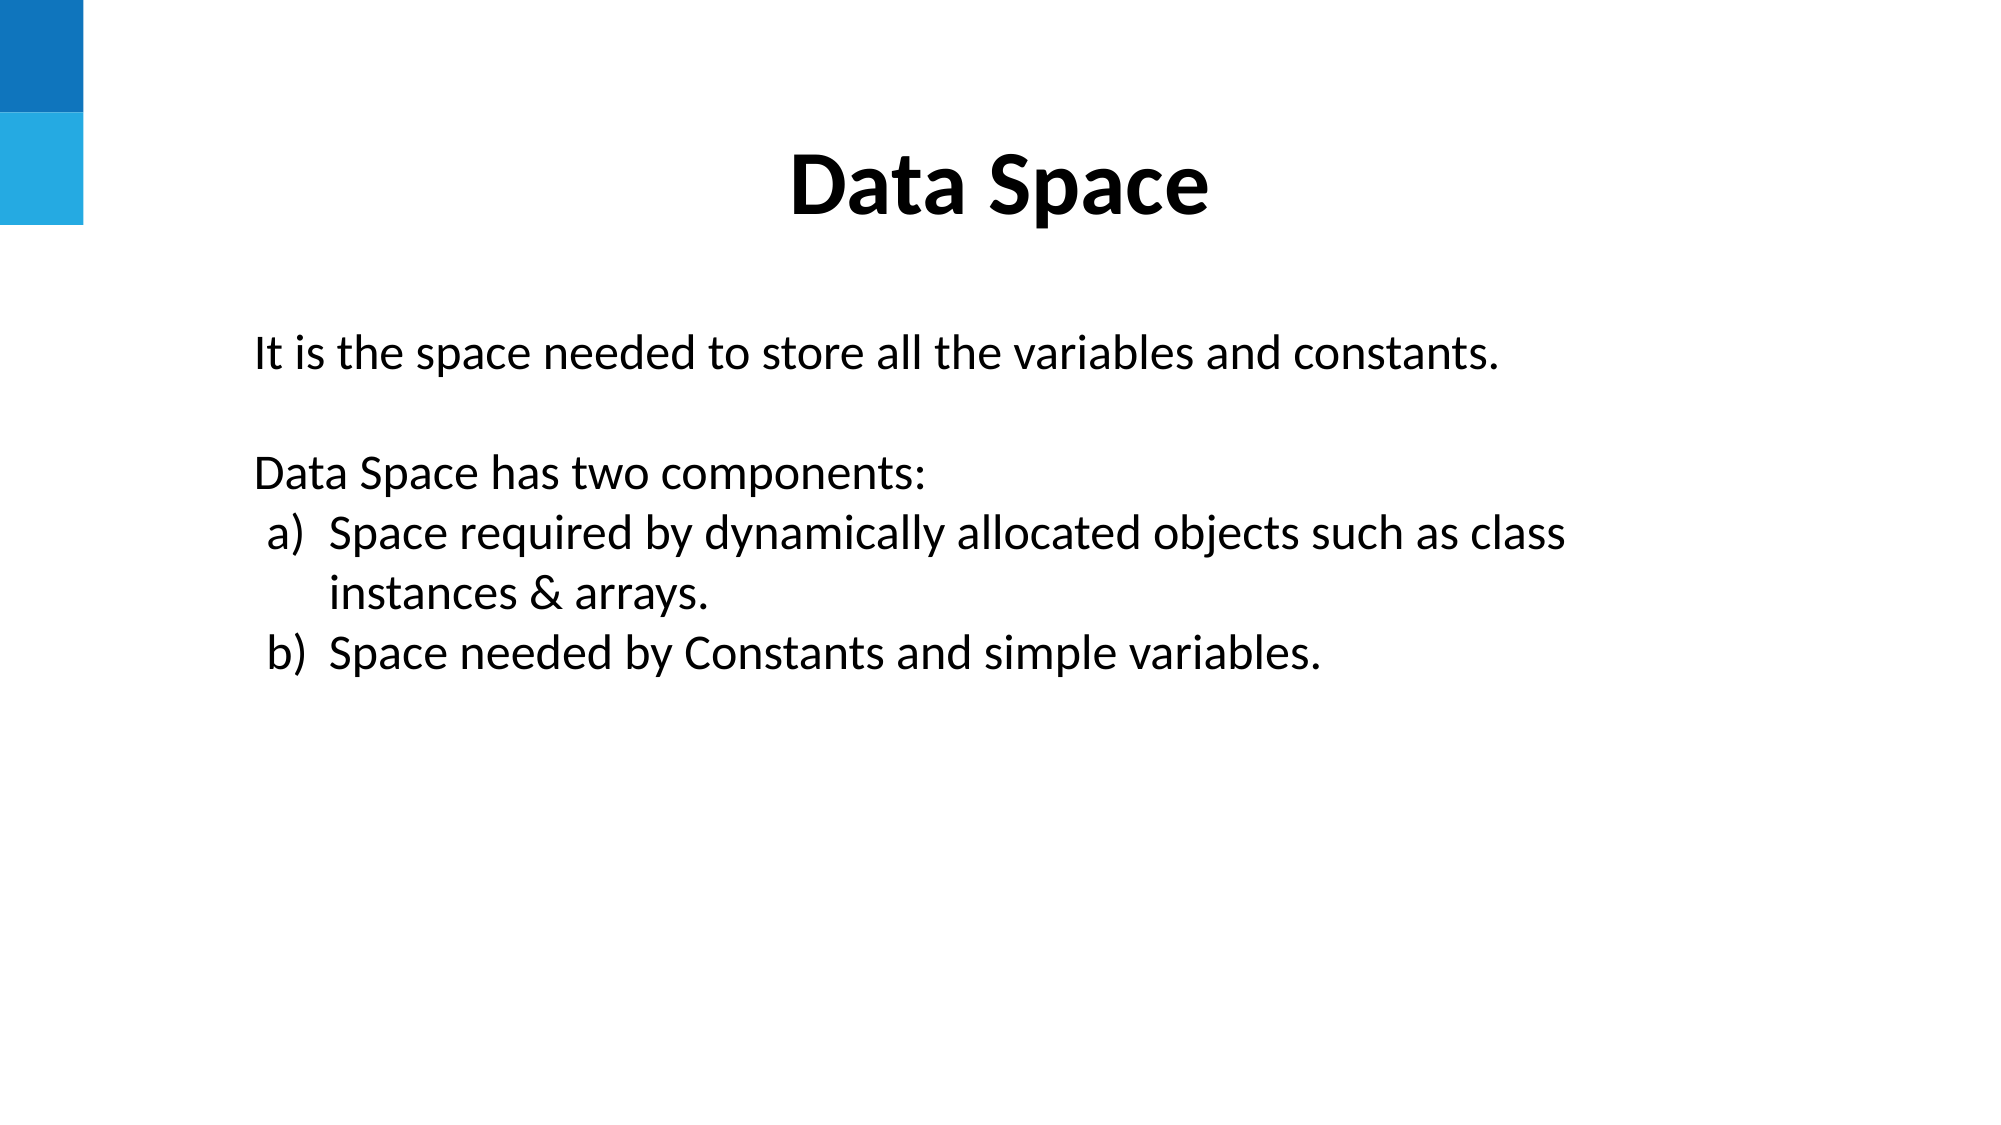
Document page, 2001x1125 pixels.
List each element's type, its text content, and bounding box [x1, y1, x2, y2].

text_box Data Space [343, 110, 1657, 246]
text_box It is the space needed to store all the variables and constants. Data Space has two components: Space required by dynamically allocated objects such as class instances & arrays. Space needed by Constants and simple variables. [238, 304, 1761, 695]
